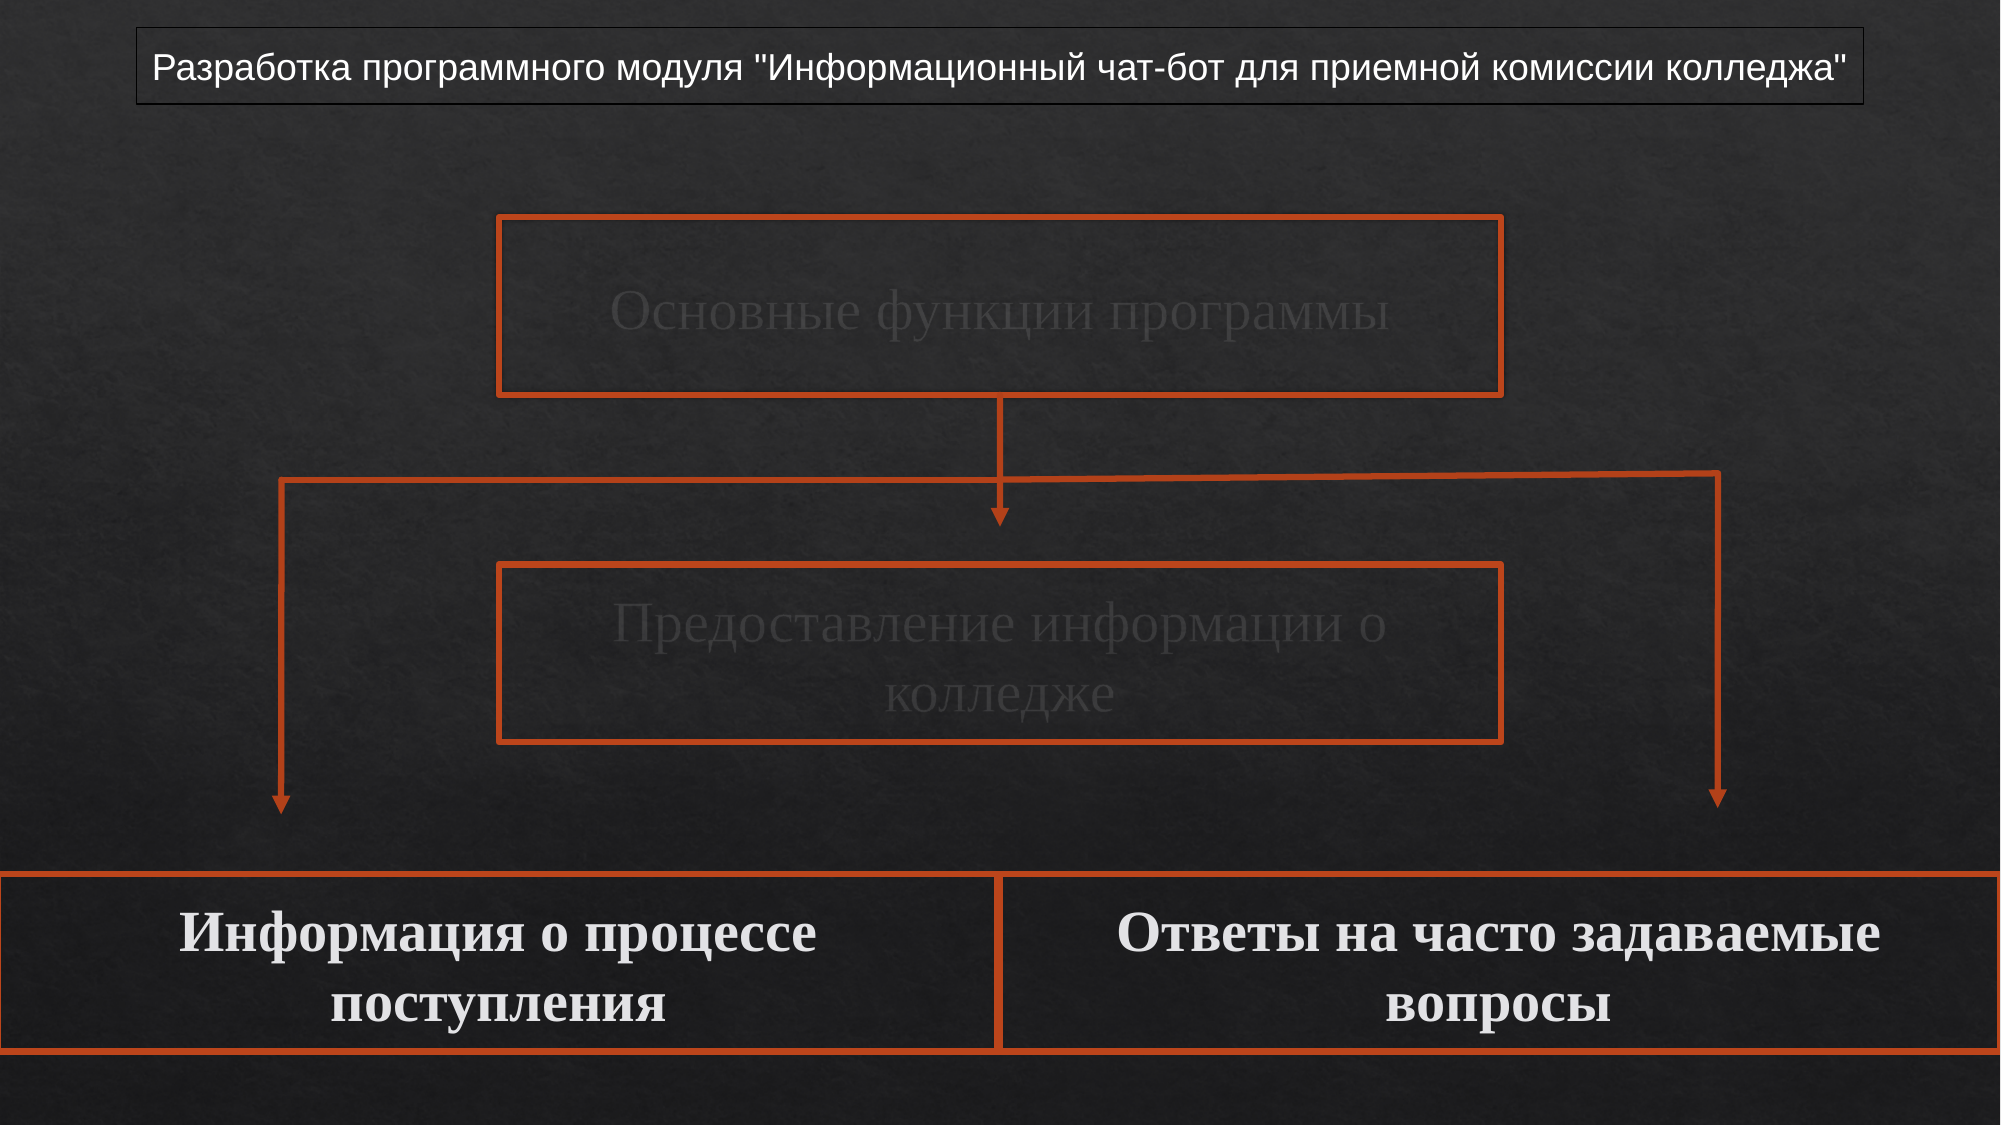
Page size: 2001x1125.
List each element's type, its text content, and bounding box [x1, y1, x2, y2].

title Основные функции программы [498, 217, 1502, 395]
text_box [999, 473, 1717, 480]
text_box Предоставление информации о колледже [498, 564, 1502, 743]
text_box Информация о процессе поступления [0, 873, 1000, 1052]
text_box Ответы на часто задаваемые вопросы [1000, 873, 2000, 1052]
text_box Разработка программного модуля "Информационный чат-бот для приемной комиссии колледжа" [136, 27, 1864, 104]
